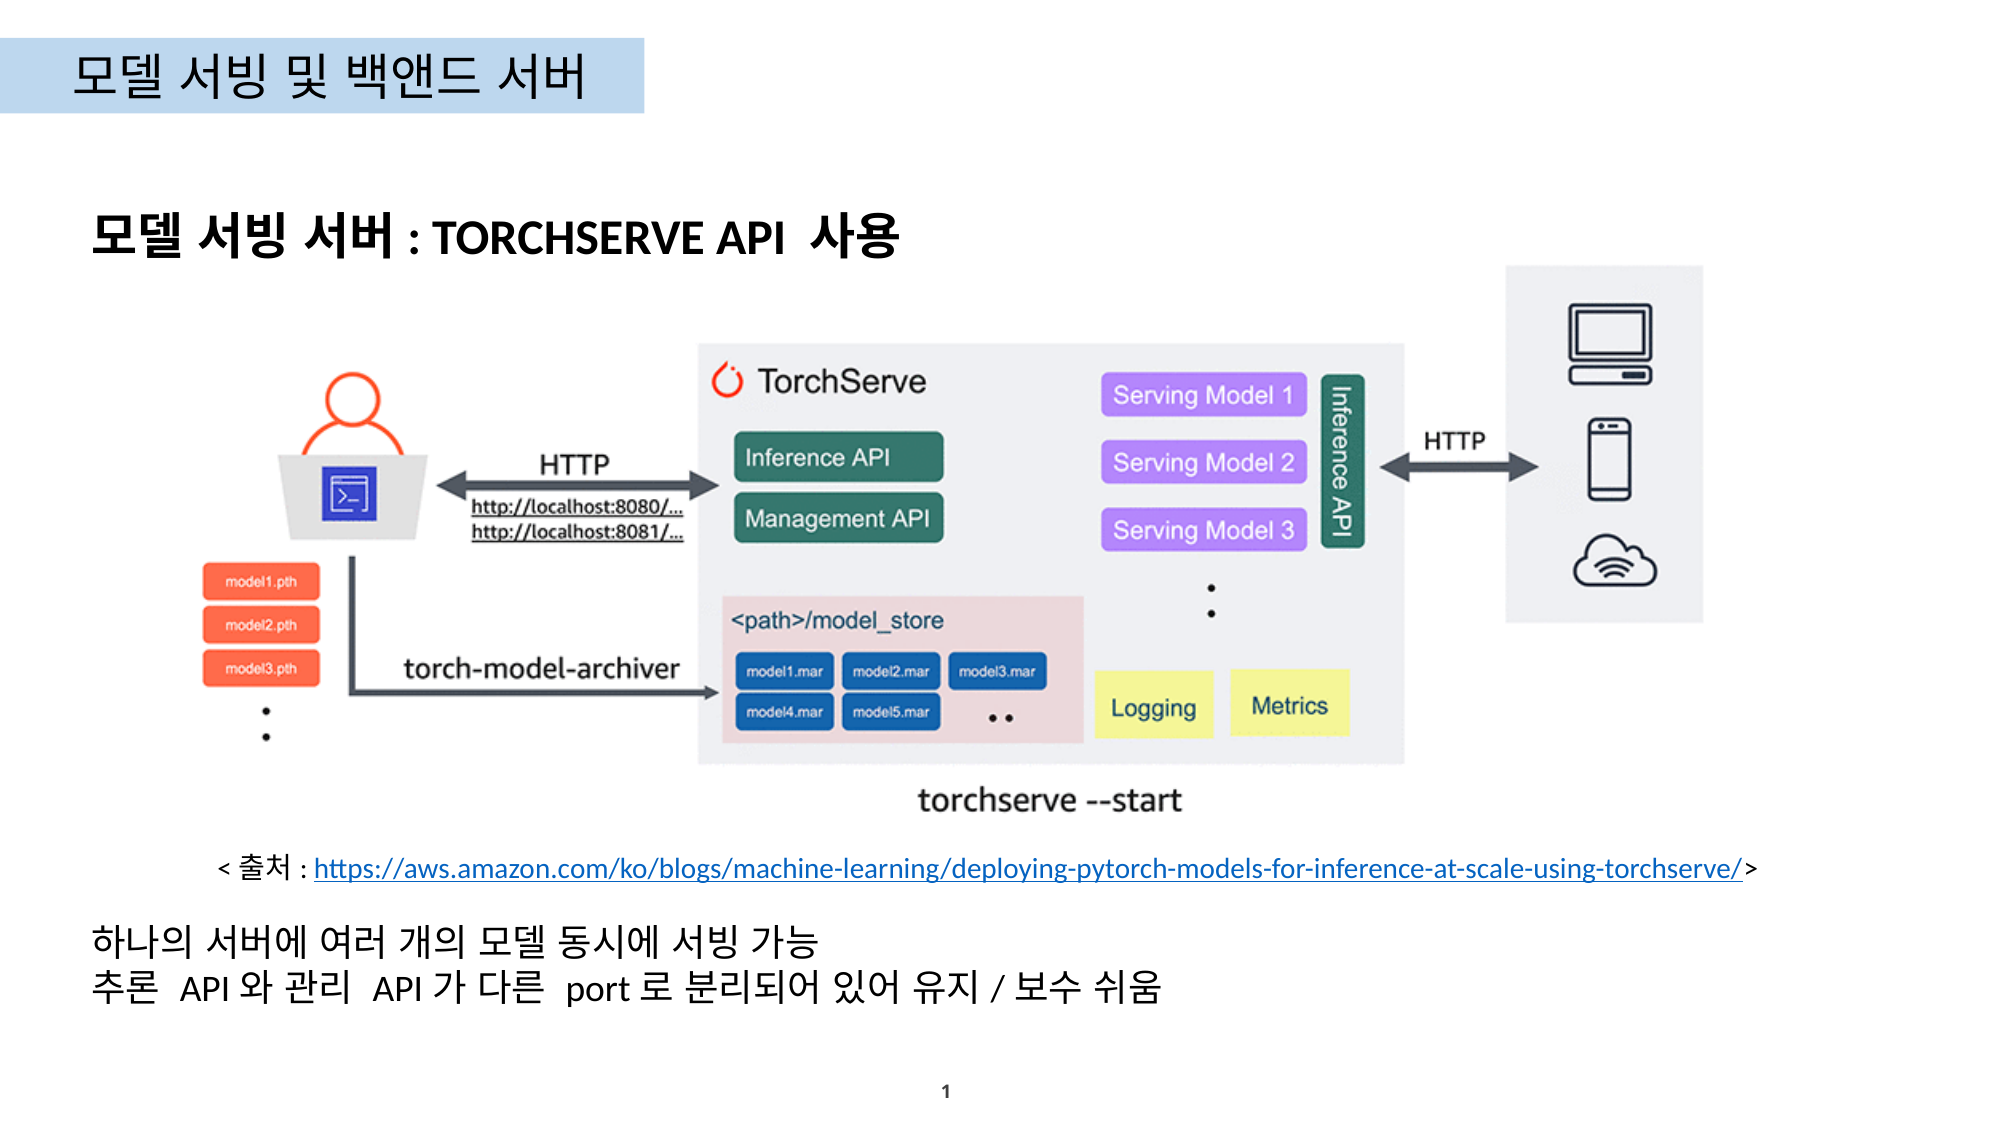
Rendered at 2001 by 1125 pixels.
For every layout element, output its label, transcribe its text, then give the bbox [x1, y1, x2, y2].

text_box [0, 37, 645, 114]
text_box 모델 서빙 서버: TORCHSERVE API 사용 <출처: https://aws.amazon.com/ko/blogs/machine-learning/deploying-pytorch-models-for-inference-at-scale-using-torchserve/> 하나의 서버에 여러 개의 모델 동시에 서빙 가능 추론 API와 관리 API가 다른 port로 분리되어 있어 유지/보수 쉬움 [76, 196, 1899, 1062]
text_box 1 [576, 1072, 1316, 1110]
text_box 모델 서빙 및 백앤드 서버 [58, 37, 1214, 113]
picture [177, 259, 1774, 831]
